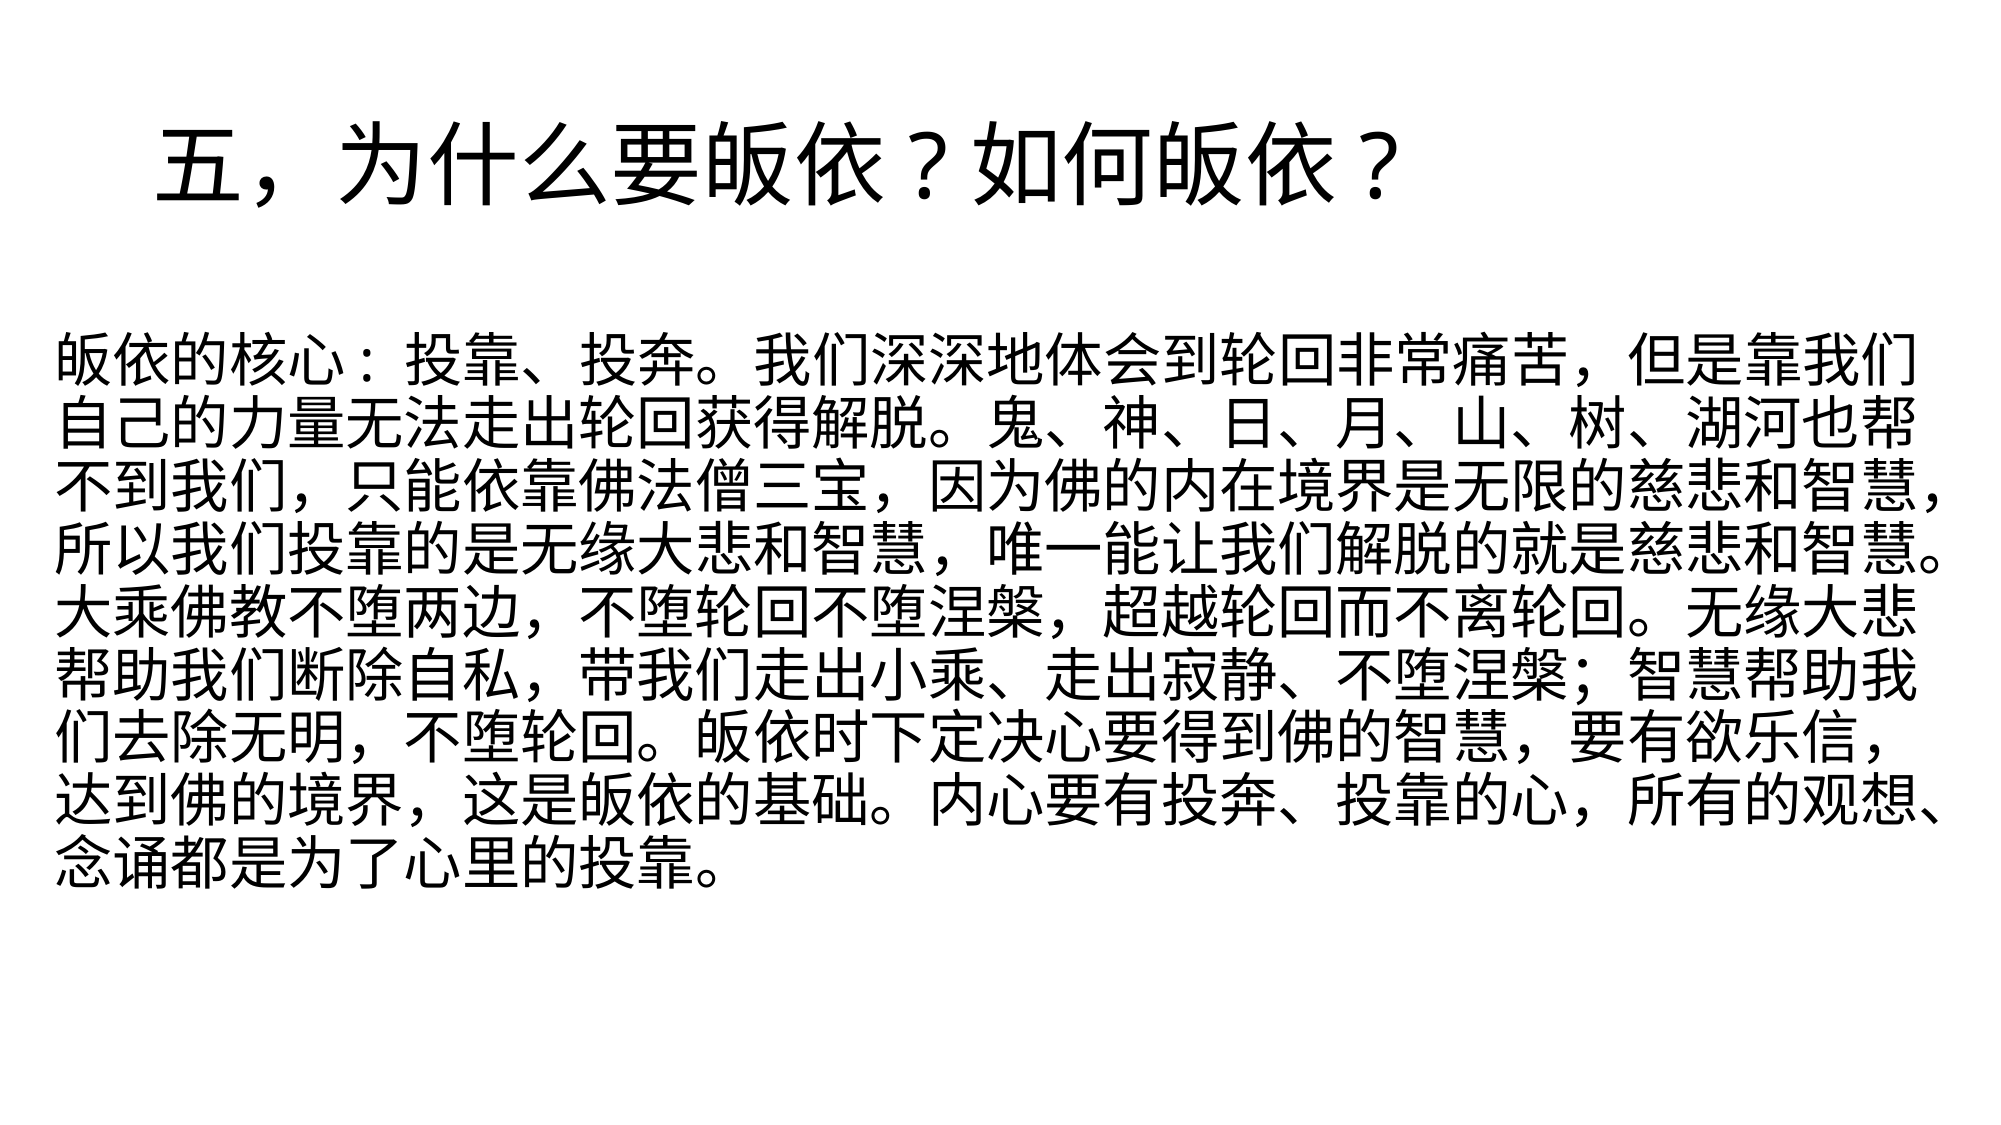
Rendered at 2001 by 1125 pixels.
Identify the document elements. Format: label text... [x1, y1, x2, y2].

title 五，为什么要皈依?如何皈依? [137, 59, 1863, 278]
list 皈依的核心: 投靠、投奔。我们深深地体会到轮回非常痛苦，但是靠我们自己的力量无法走出轮回获得解脱。鬼、神、日、月、山、树、湖河也帮不到我们，只能依靠佛法僧三宝，因为佛的内在境界是无限的慈悲和智慧，所以我们投靠的是无缘大悲和智慧，唯一能让我们解脱的就是慈悲和智慧。大乘佛教不堕两边，不堕轮回不堕涅槃，超越轮回而不离轮回。无缘大悲帮助我们断除自私，带我们走出小乘、走出寂静、不堕涅槃；智慧帮助我们去除无明，不堕轮回。皈依时下定决心要得到佛的智慧，要有欲乐信，达到佛的境界，这是皈依的基础。内心要有投奔、投靠的心，所有的观想、念诵都是为了心里的投靠。 [39, 324, 1961, 1038]
